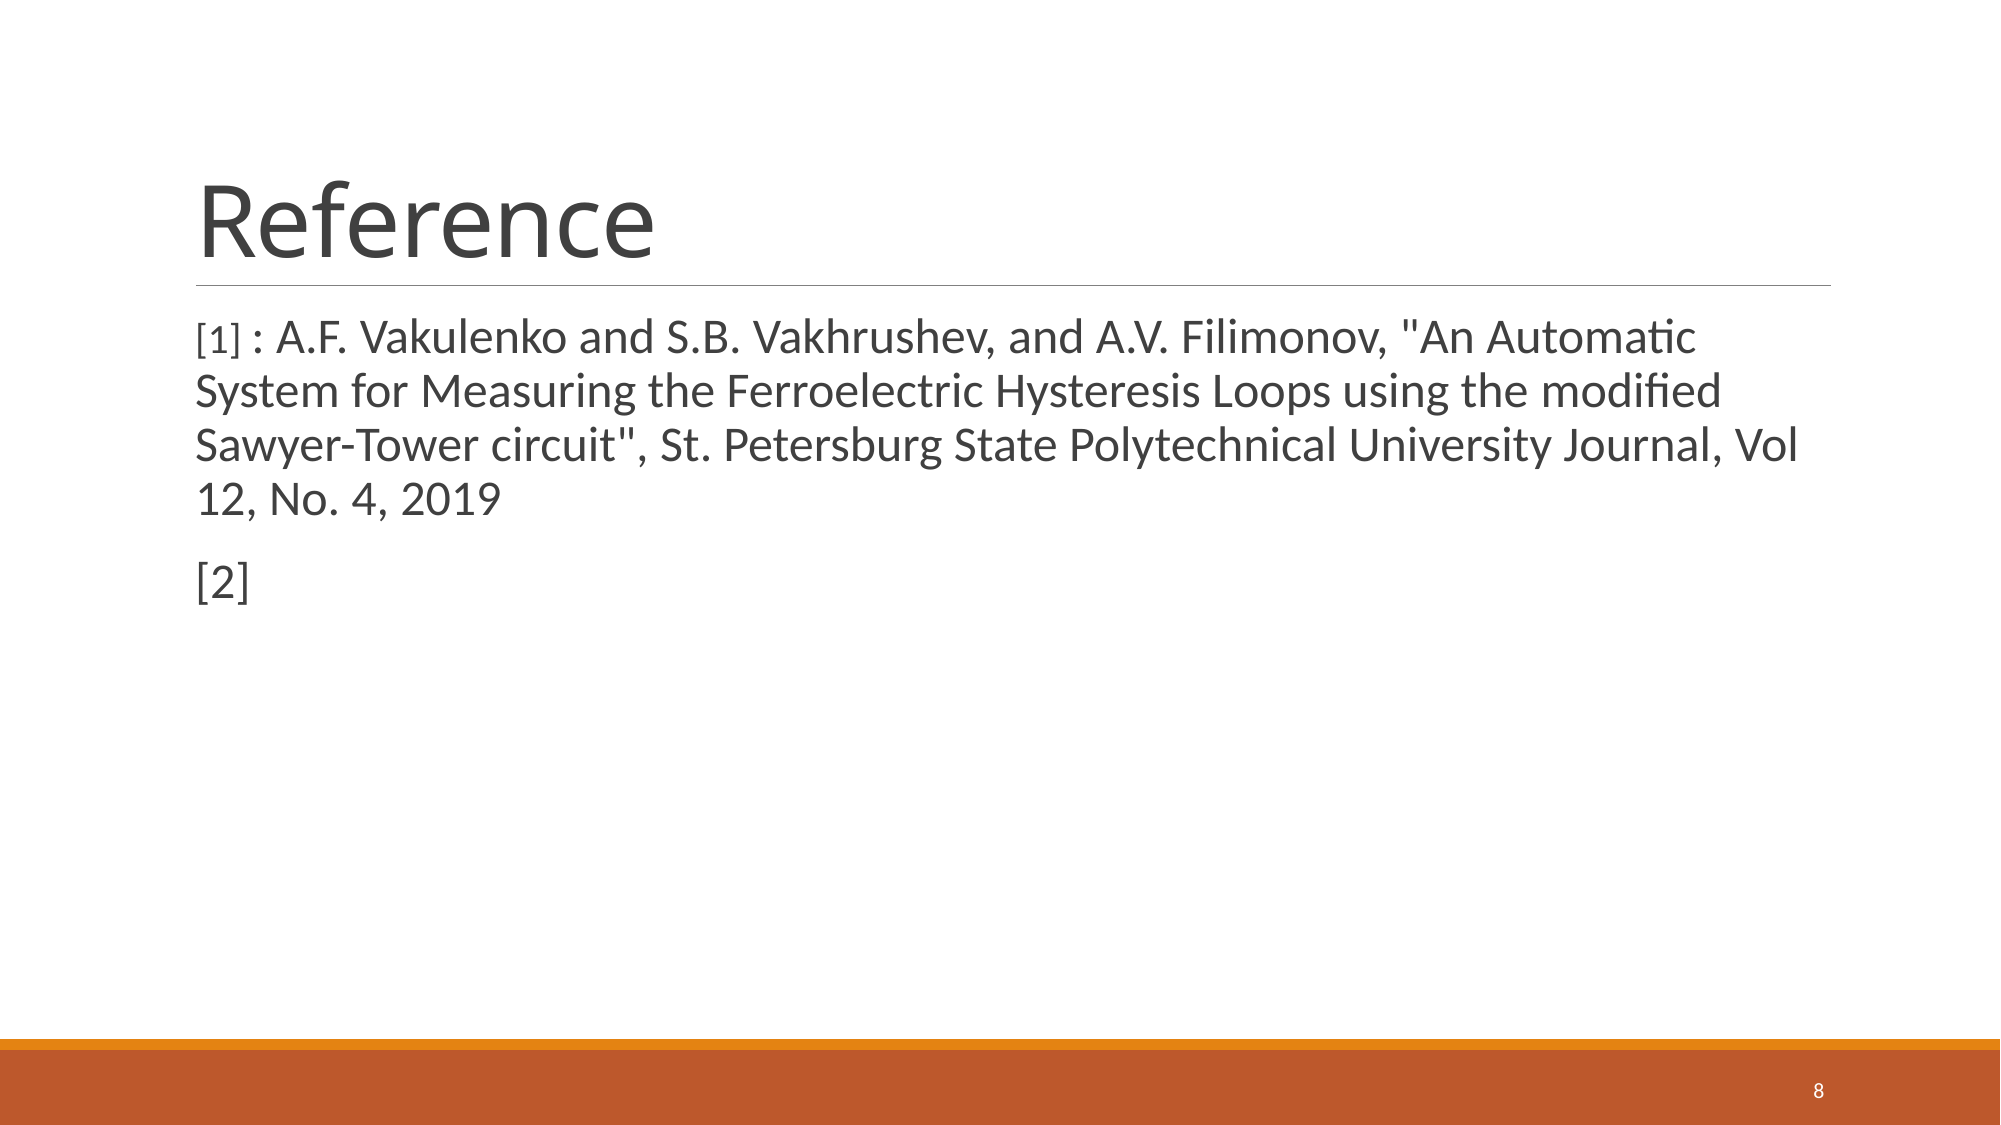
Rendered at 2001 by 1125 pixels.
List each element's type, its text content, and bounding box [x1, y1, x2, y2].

title Reference [180, 47, 1830, 285]
list [1] : A.F. Vakulenko and S.B. Vakhrushev, and A.V. Filimonov, "An Automatic System for Measuring the Ferroelectric Hysteresis Loops using the modified Sawyer-Tower circuit", St. Petersburg State Polytechnical University Journal, Vol 12, No. 4, 2019 [2] [180, 302, 1830, 963]
slide_number 8 [1624, 1059, 1840, 1120]
